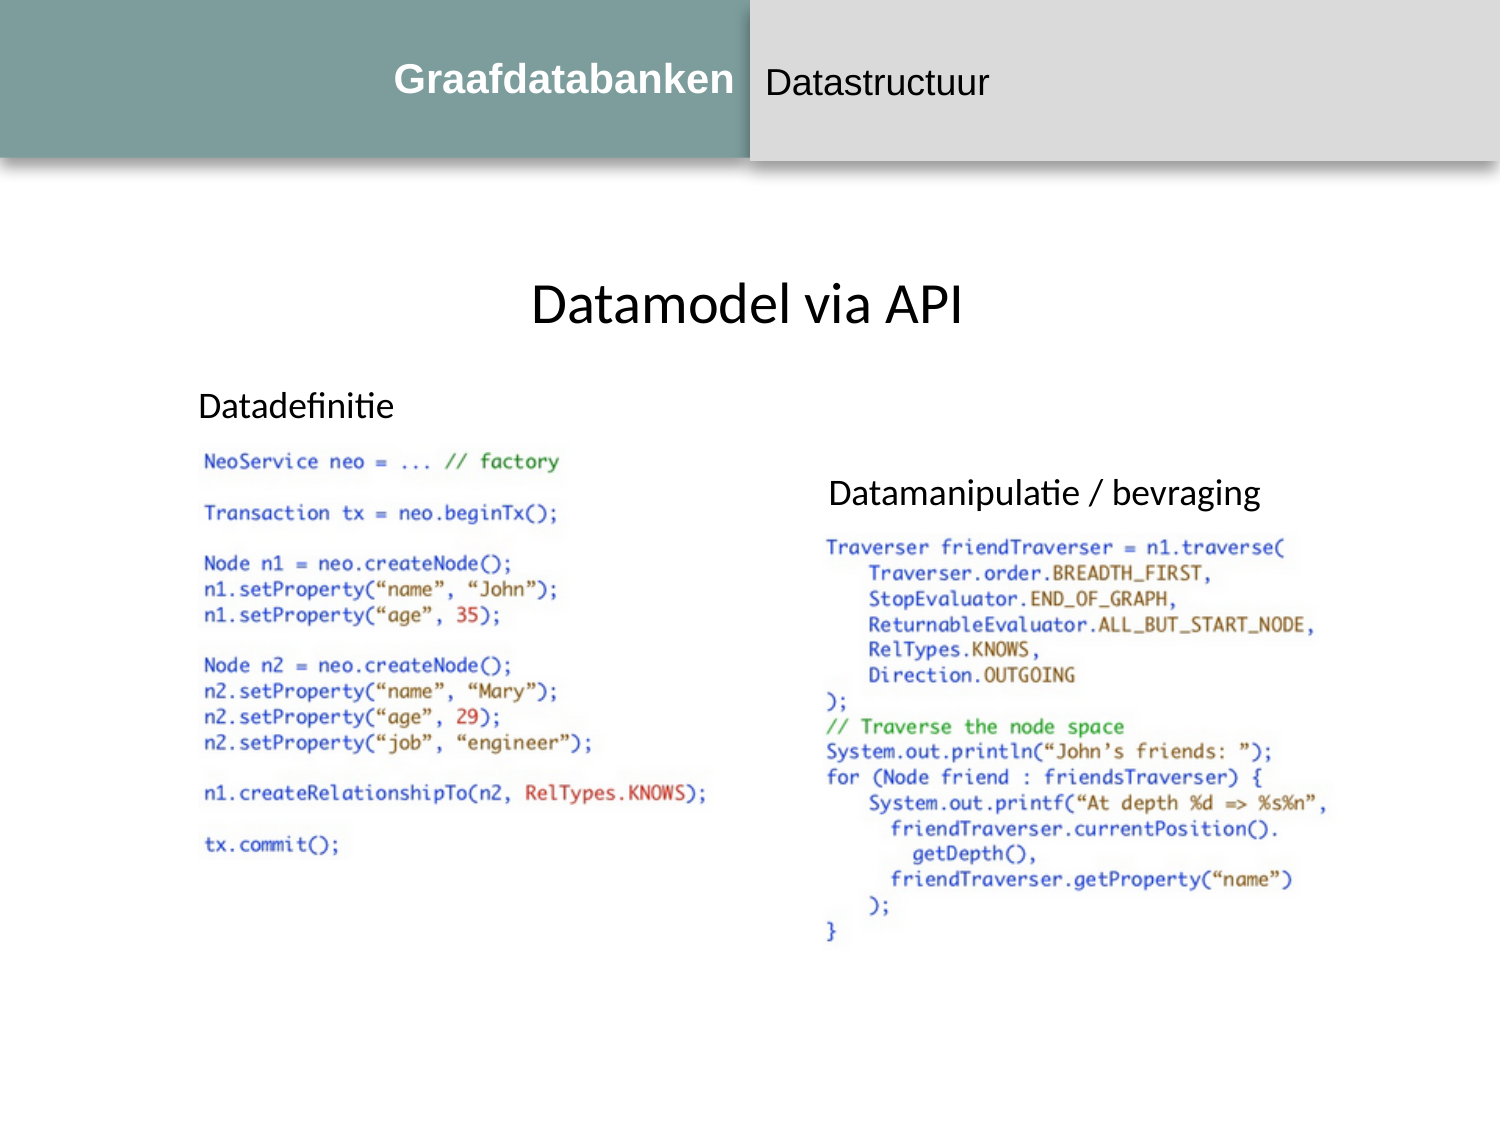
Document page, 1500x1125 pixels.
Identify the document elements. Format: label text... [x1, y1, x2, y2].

text_box Datamanipulatie / bevraging [813, 460, 1277, 521]
title Graafdatabanken [0, 0, 750, 158]
list Datastructuur [750, 0, 1500, 161]
picture [198, 443, 715, 860]
text_box Datamodel via API [517, 257, 980, 343]
picture [823, 532, 1340, 951]
text_box Datadefinitie [183, 374, 410, 434]
